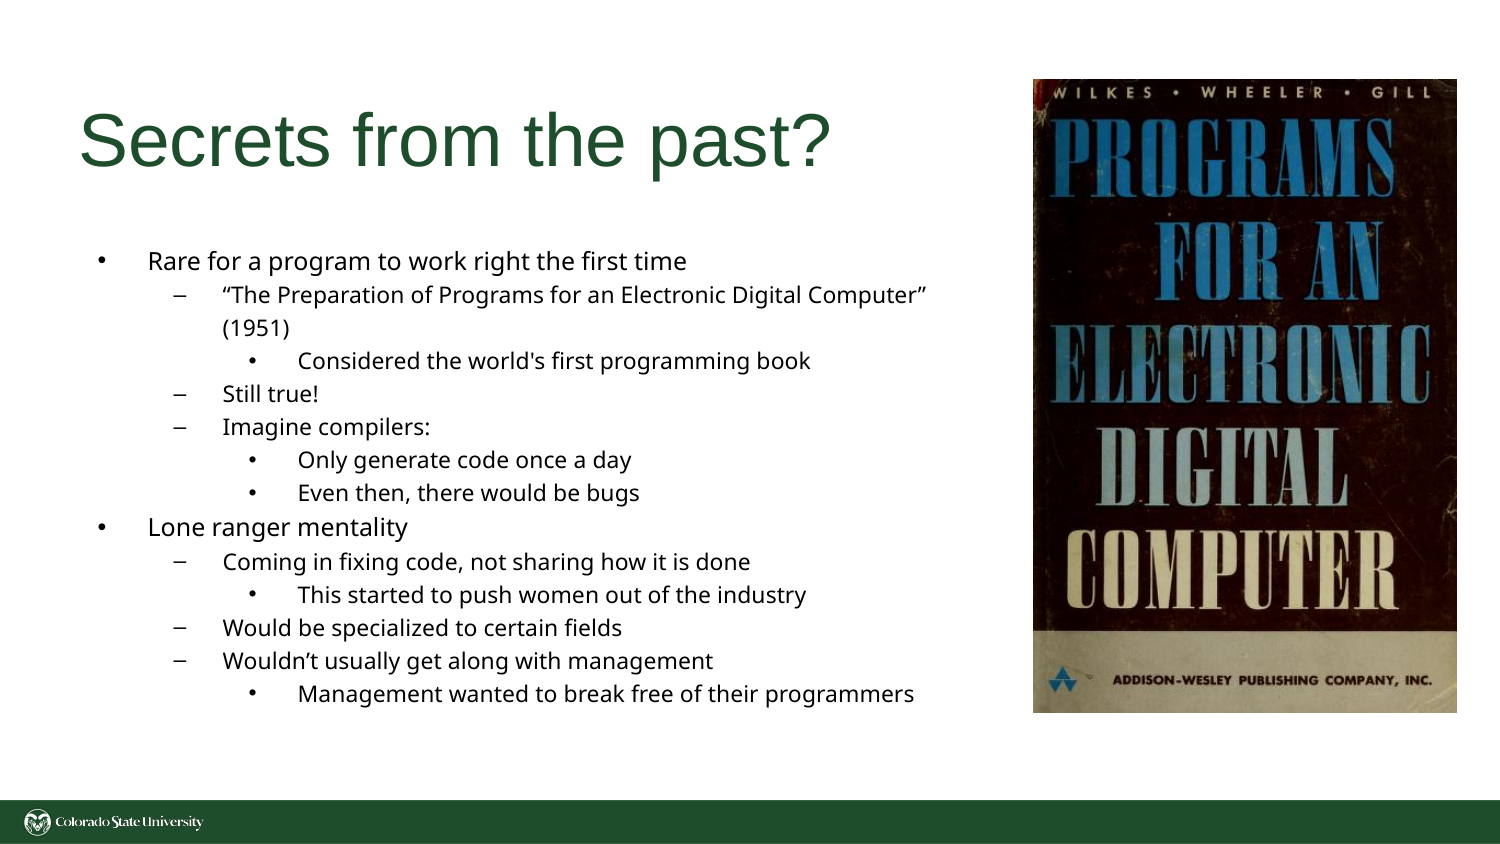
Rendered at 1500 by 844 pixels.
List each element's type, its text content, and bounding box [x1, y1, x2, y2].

picture [16, 800, 212, 844]
picture [1033, 79, 1457, 714]
title Secrets from the past? [68, 81, 1029, 192]
list Rare for a program to work right the first time “The Preparation of Programs for an Electronic Digital Computer” (1951) Considered the world's first programming book Still true! Imagine compilers: Only generate code once a day Even then, there would be bugs Lone ranger mentality Coming in fixing code, not sharing how it is done This started to push women out of the industry Would be specialized to certain fields Wouldn’t usually get along with management Management wanted to break free of their programmers [62, 229, 999, 738]
